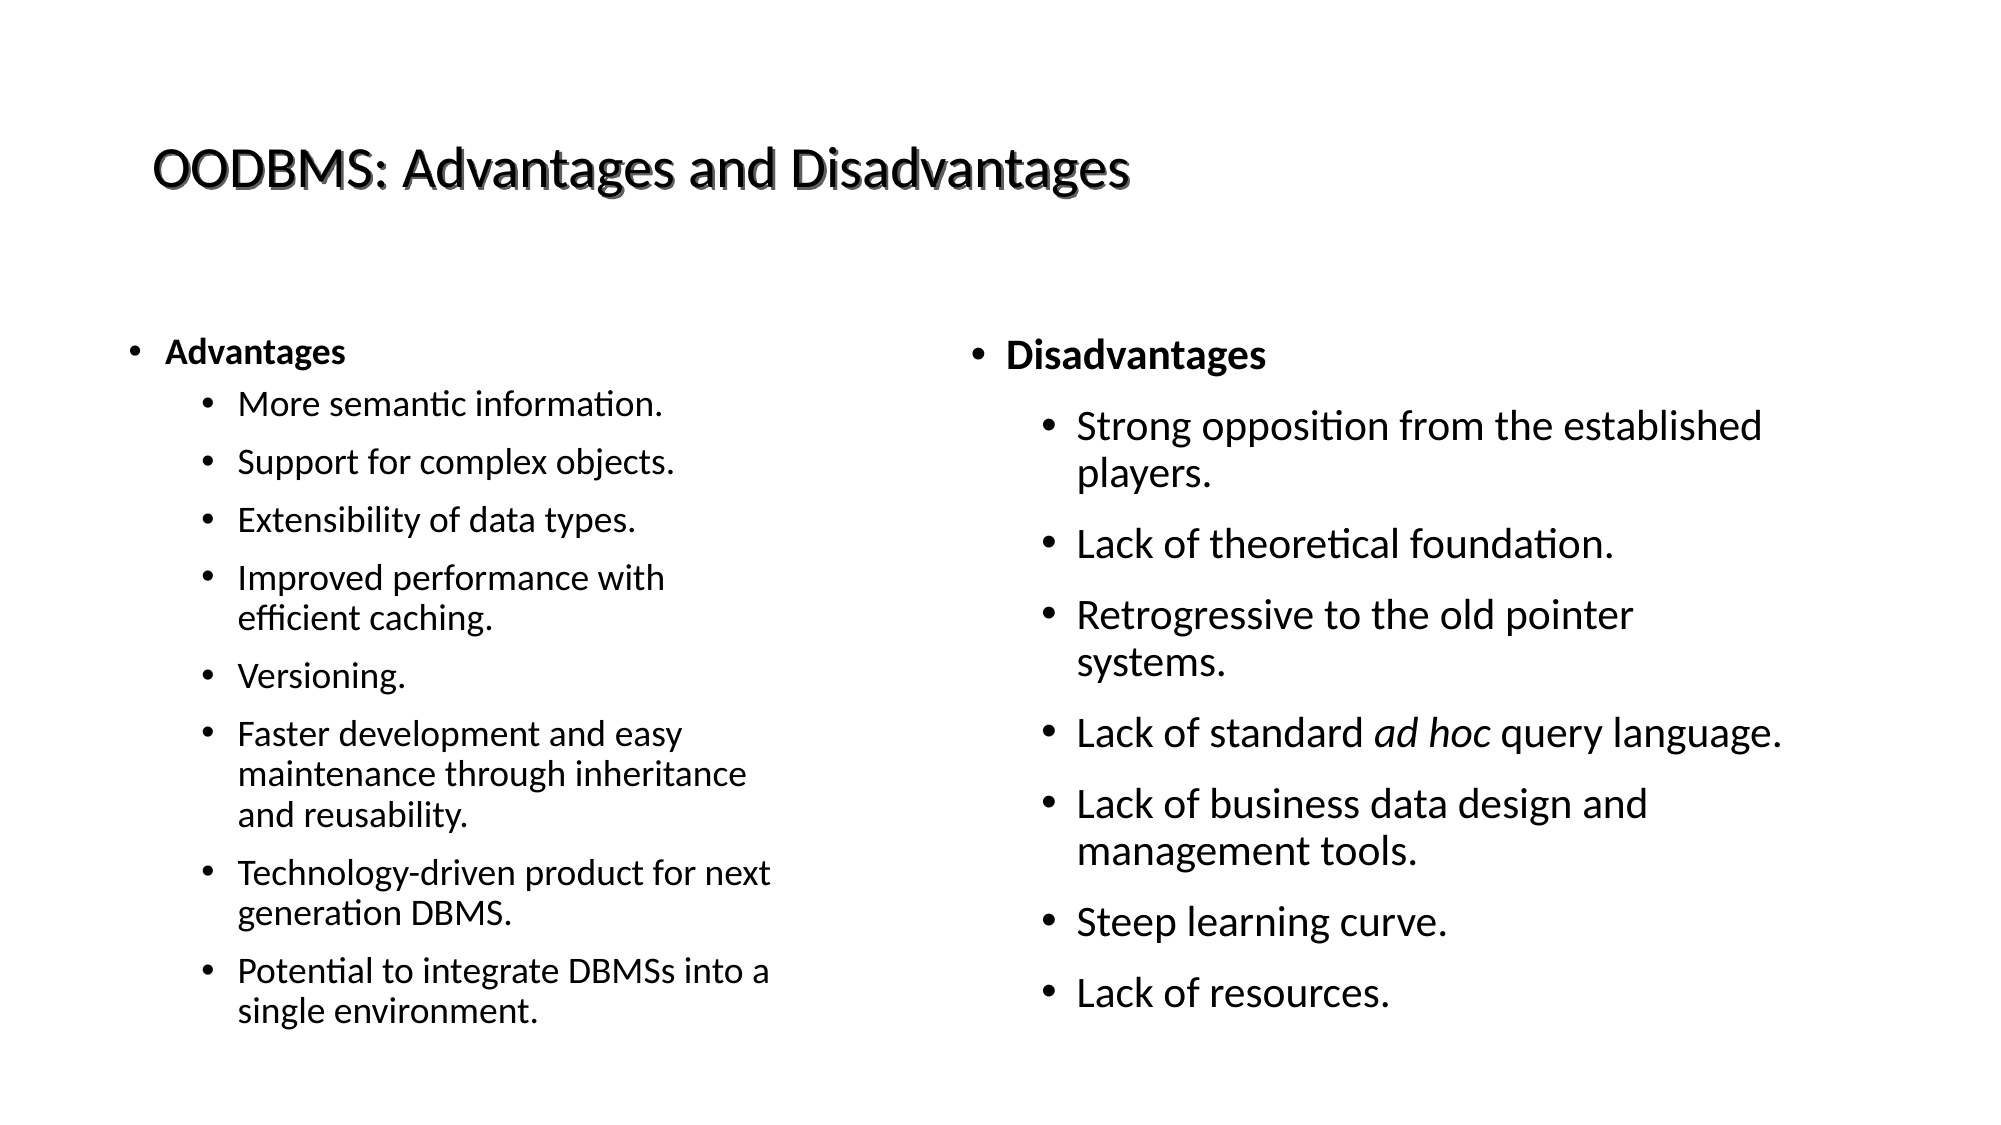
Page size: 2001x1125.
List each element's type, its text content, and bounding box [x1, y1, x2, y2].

text_box Disadvantages Strong opposition from the established players. Lack of theoretical foundation. Retrogressive to the old pointer systems. Lack of standard ad hoc query language. Lack of business data design and management tools. Steep learning curve. Lack of resources. [955, 324, 1804, 1075]
title OODBMS: Advantages and Disadvantages [137, 59, 1863, 278]
list Advantages More semantic information. Support for complex objects. Extensibility of data types. Improved performance with efficient caching. Versioning. Faster development and easy maintenance through inheritance and reusability. Technology-driven product for next generation DBMS. Potential to integrate DBMSs into a single environment. [113, 324, 798, 1050]
